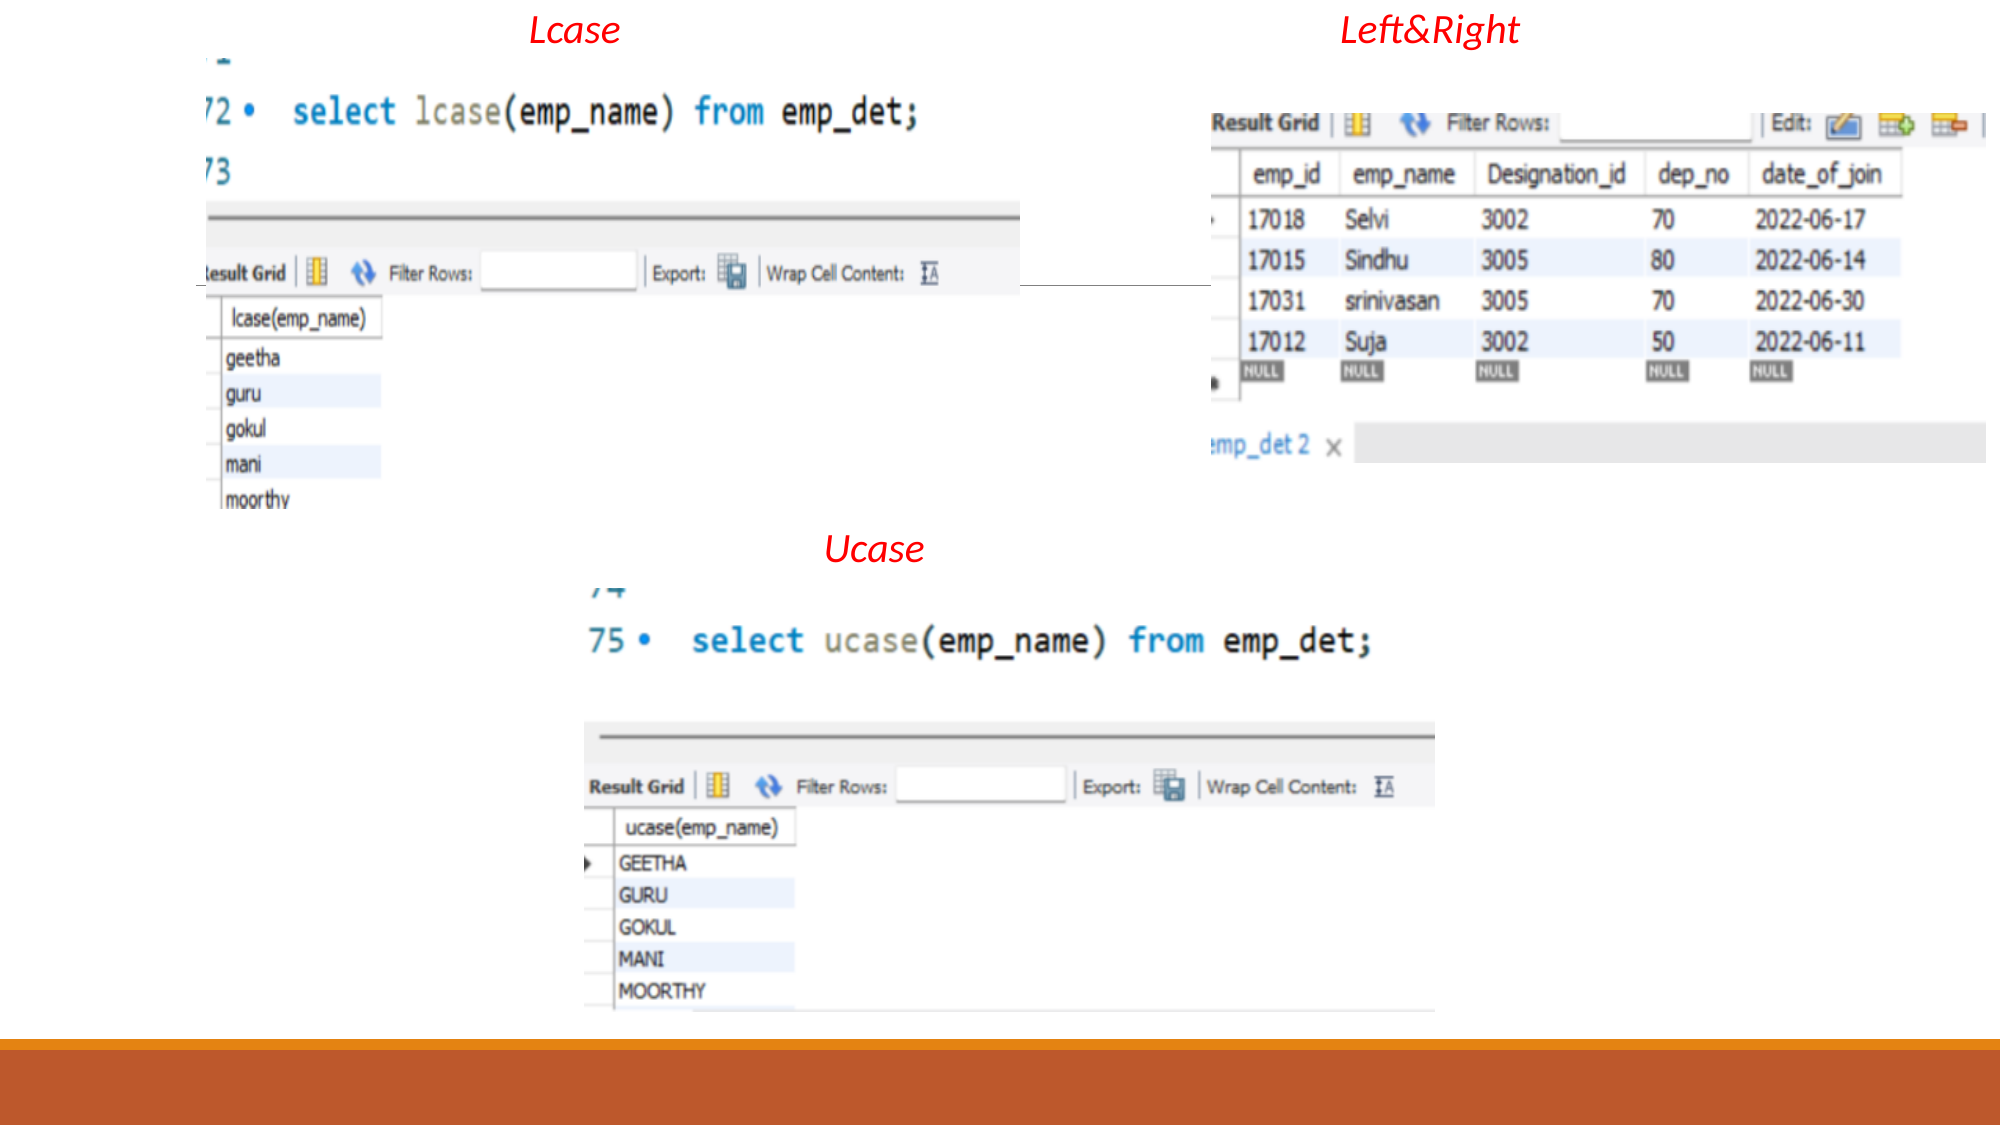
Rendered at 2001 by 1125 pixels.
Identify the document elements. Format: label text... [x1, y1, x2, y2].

list Lcase Ucase [150, 0, 1000, 1067]
picture [1211, 113, 1986, 463]
list Left&Right [1039, 0, 1822, 1067]
picture [584, 587, 1436, 1012]
picture [206, 57, 1021, 510]
